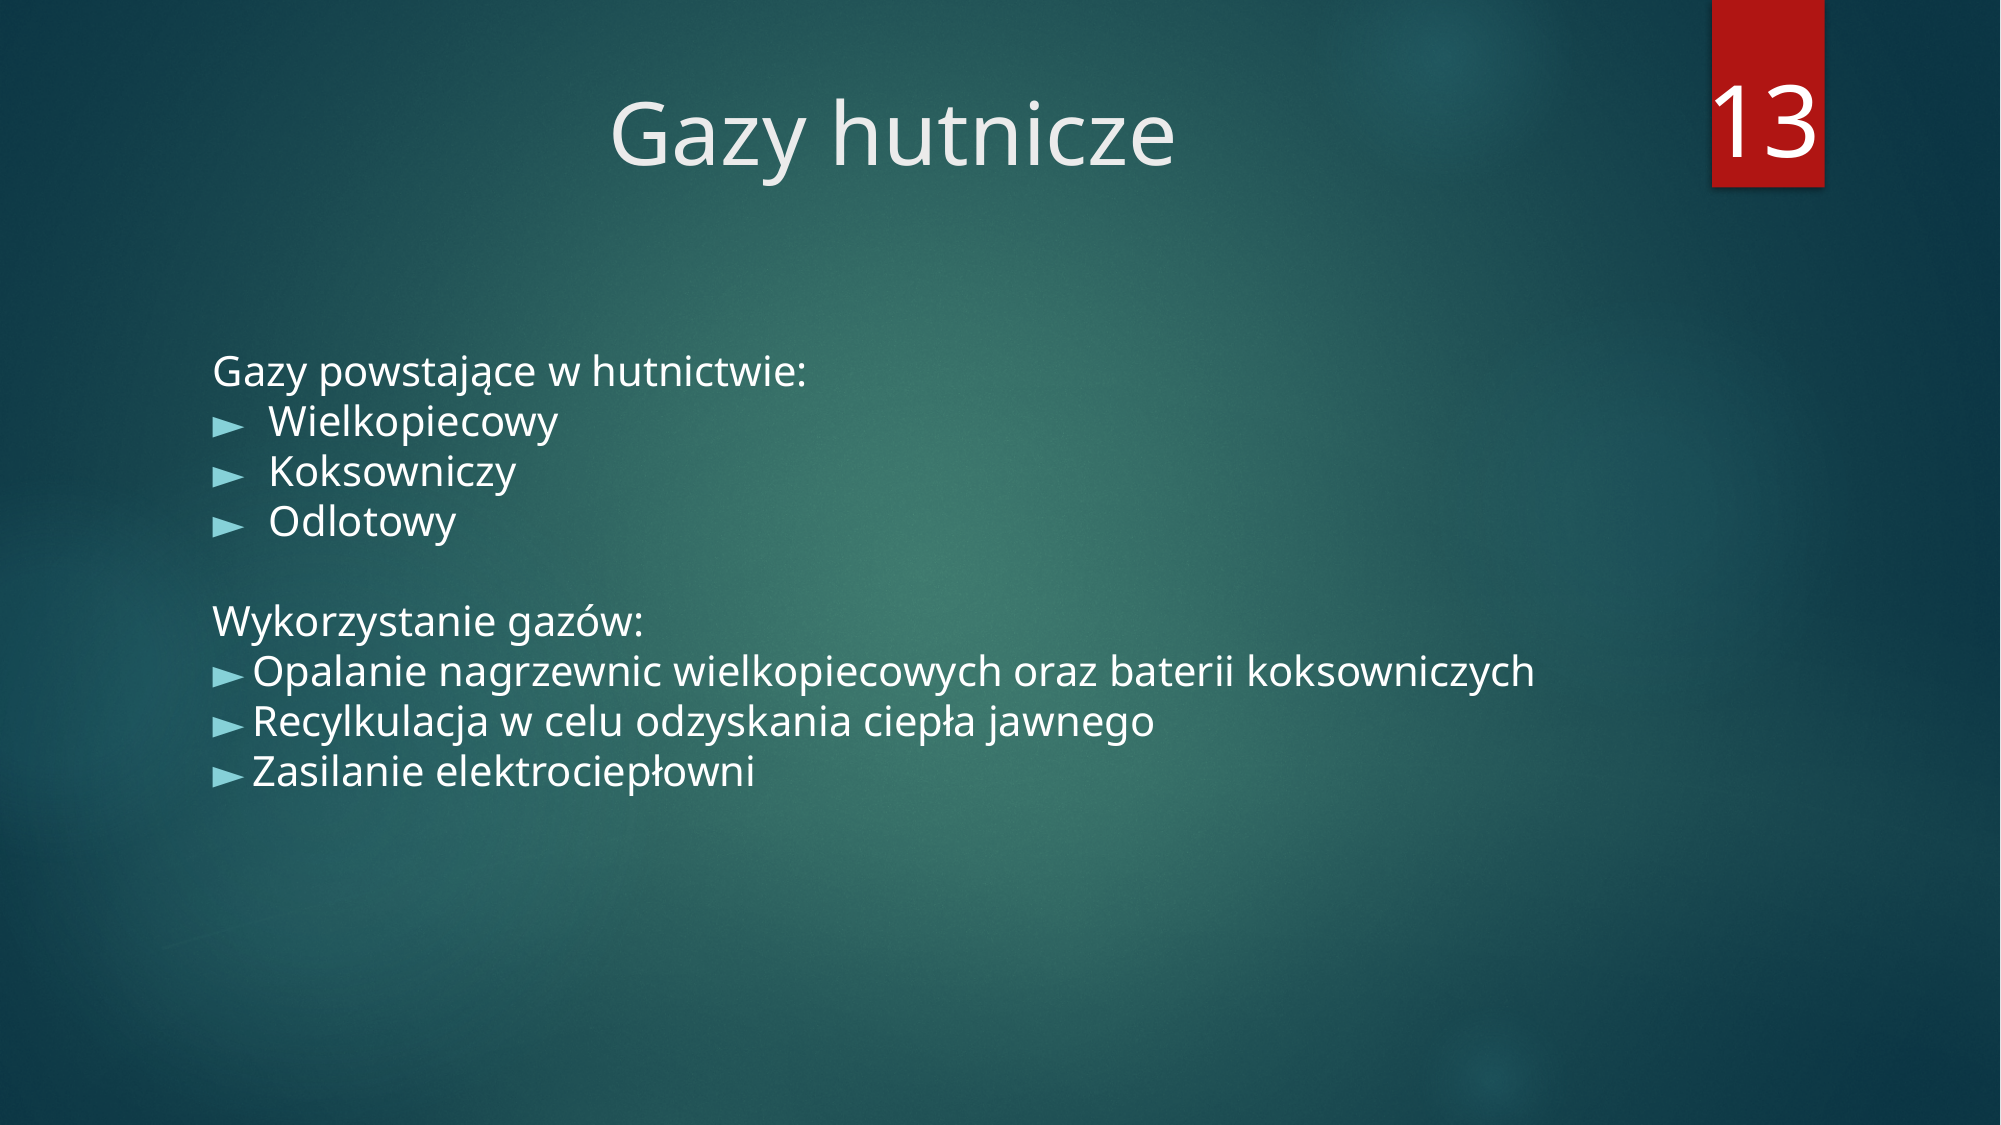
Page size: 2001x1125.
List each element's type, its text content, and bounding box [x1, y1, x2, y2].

picture [0, 0, 2001, 1125]
title Gazy hutnicze [106, 70, 1680, 301]
text_box 13 [1684, 49, 1844, 185]
list Gazy powstające w hutnictwie: Wielkopiecowy Koksowniczy Odlotowy Wykorzystanie gazów: Opalanie nagrzewnic wielkopiecowych oraz baterii koksowniczych Recylkulacja w celu odzyskania ciepła jawnego Zasilanie elektrociepłowni [181, 336, 1649, 1025]
